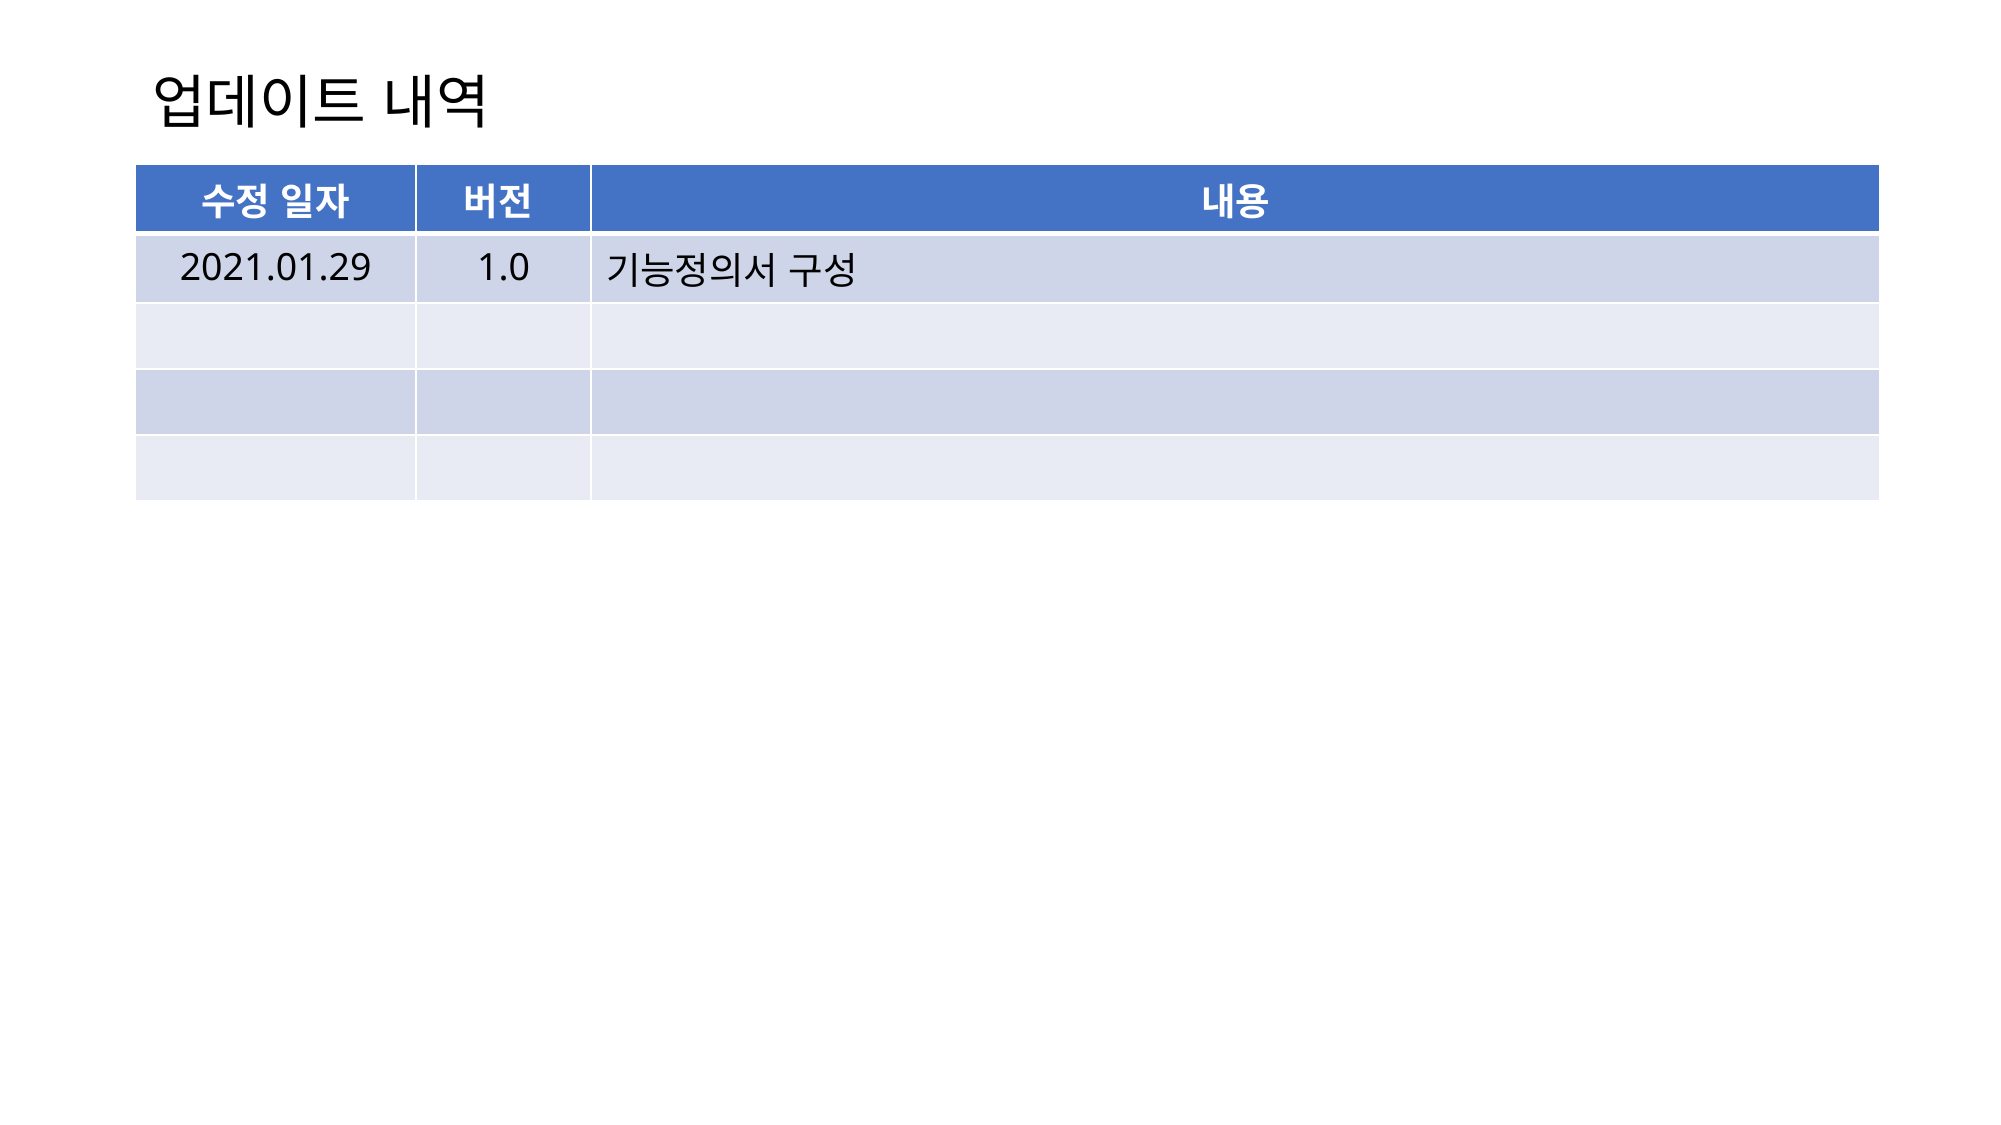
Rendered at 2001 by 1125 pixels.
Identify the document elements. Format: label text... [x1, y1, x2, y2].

table_header 수정 일자 [136, 165, 415, 231]
table_cell [136, 304, 415, 368]
table_cell [417, 304, 590, 368]
table_cell [417, 370, 590, 434]
table_header 내용 [592, 165, 1879, 231]
table_cell 2021.01.29 [136, 236, 415, 302]
table_cell [417, 436, 590, 500]
table_cell [592, 304, 1879, 368]
table_cell [136, 436, 415, 500]
table_header 버전 [417, 165, 590, 231]
table_cell 기능정의서 구성 [592, 236, 1879, 302]
table_cell 1.0 [417, 236, 590, 302]
table_cell [136, 370, 415, 434]
table_cell [592, 370, 1879, 434]
table_cell [592, 436, 1879, 500]
title 업데이트 내역 [137, 59, 1863, 150]
